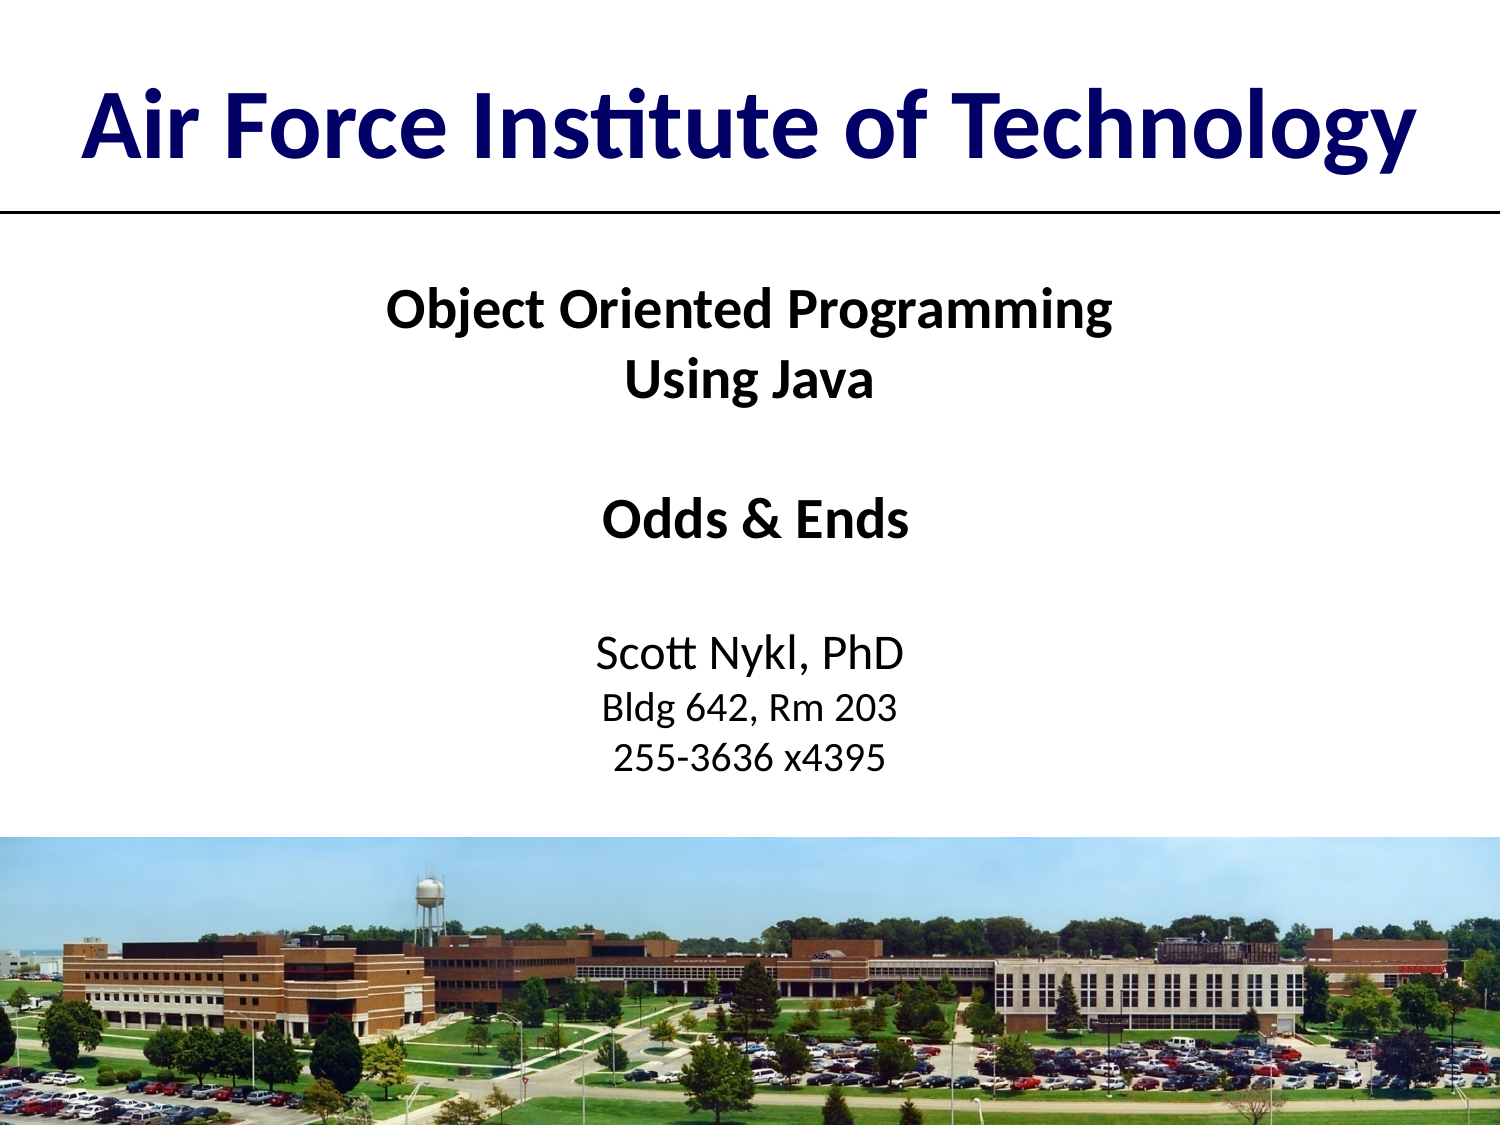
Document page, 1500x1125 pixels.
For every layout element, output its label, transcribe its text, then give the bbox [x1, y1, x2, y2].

picture [0, 837, 1500, 1125]
title Object Oriented Programming Using Java Odds & Ends [0, 262, 1500, 588]
text_box Scott Nykl, PhD Bldg 642, Rm 203 255-3636 x4395 [0, 612, 1500, 813]
text_box Air Force Institute of Technology [0, 50, 1500, 187]
